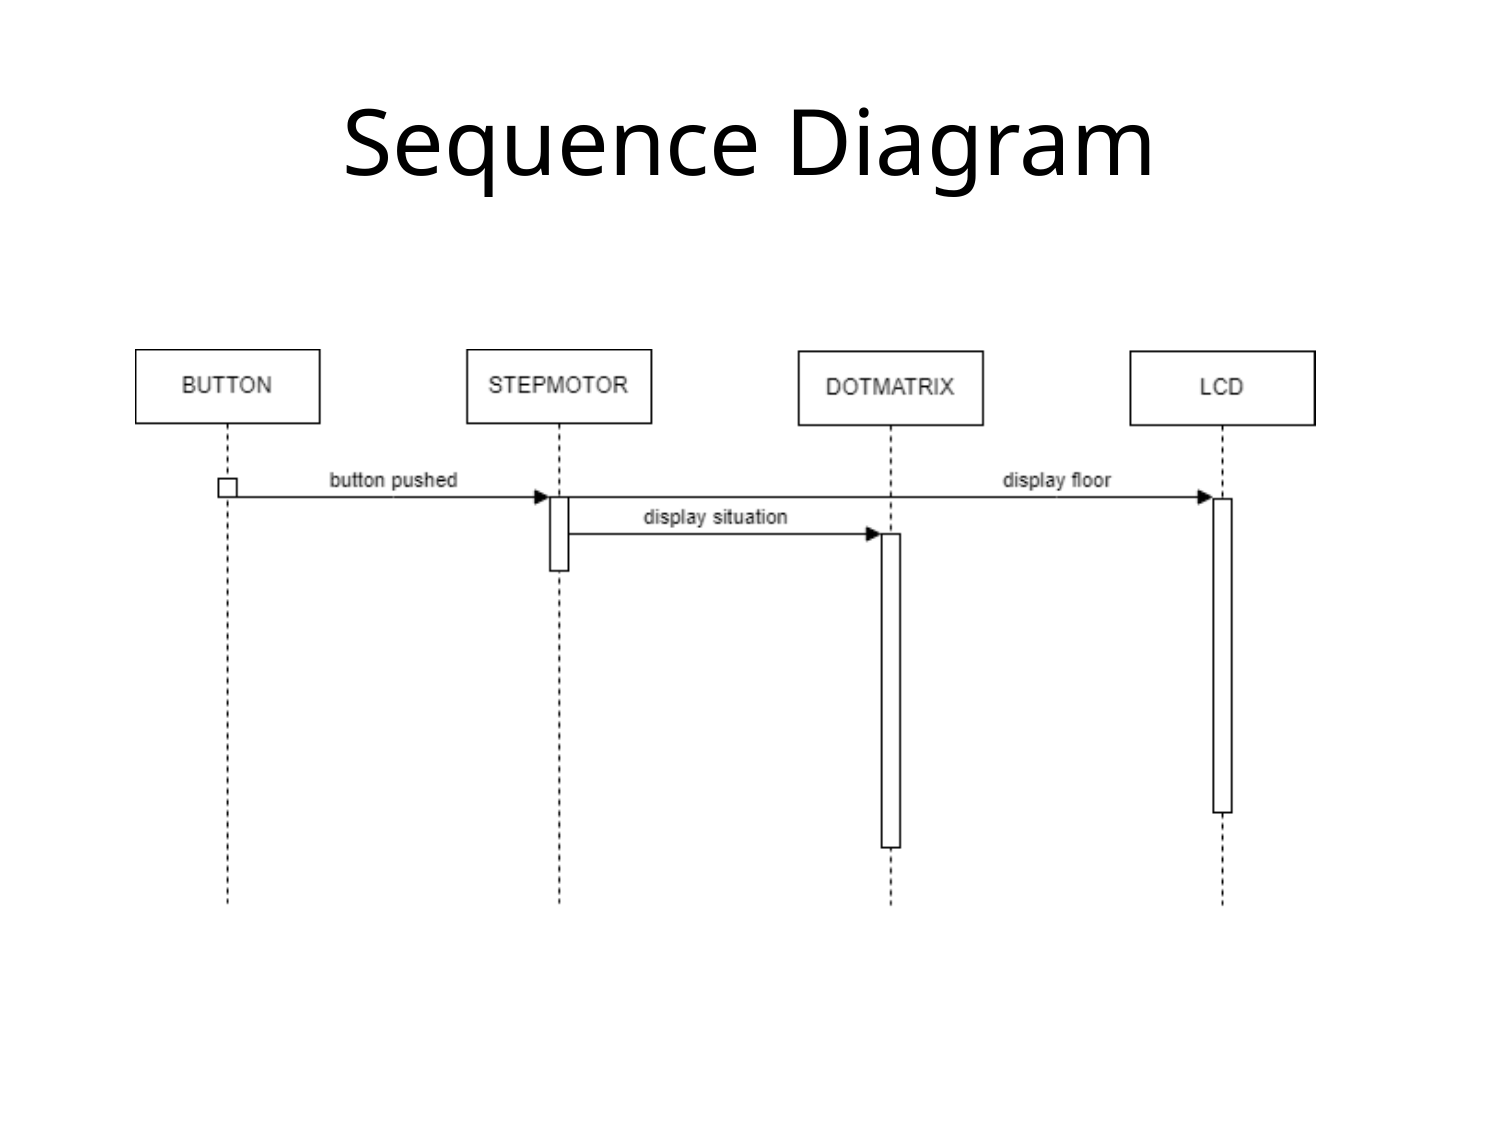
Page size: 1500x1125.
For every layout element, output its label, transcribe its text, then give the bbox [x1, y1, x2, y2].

picture [135, 349, 1316, 908]
title Sequence Diagram [75, 45, 1425, 233]
